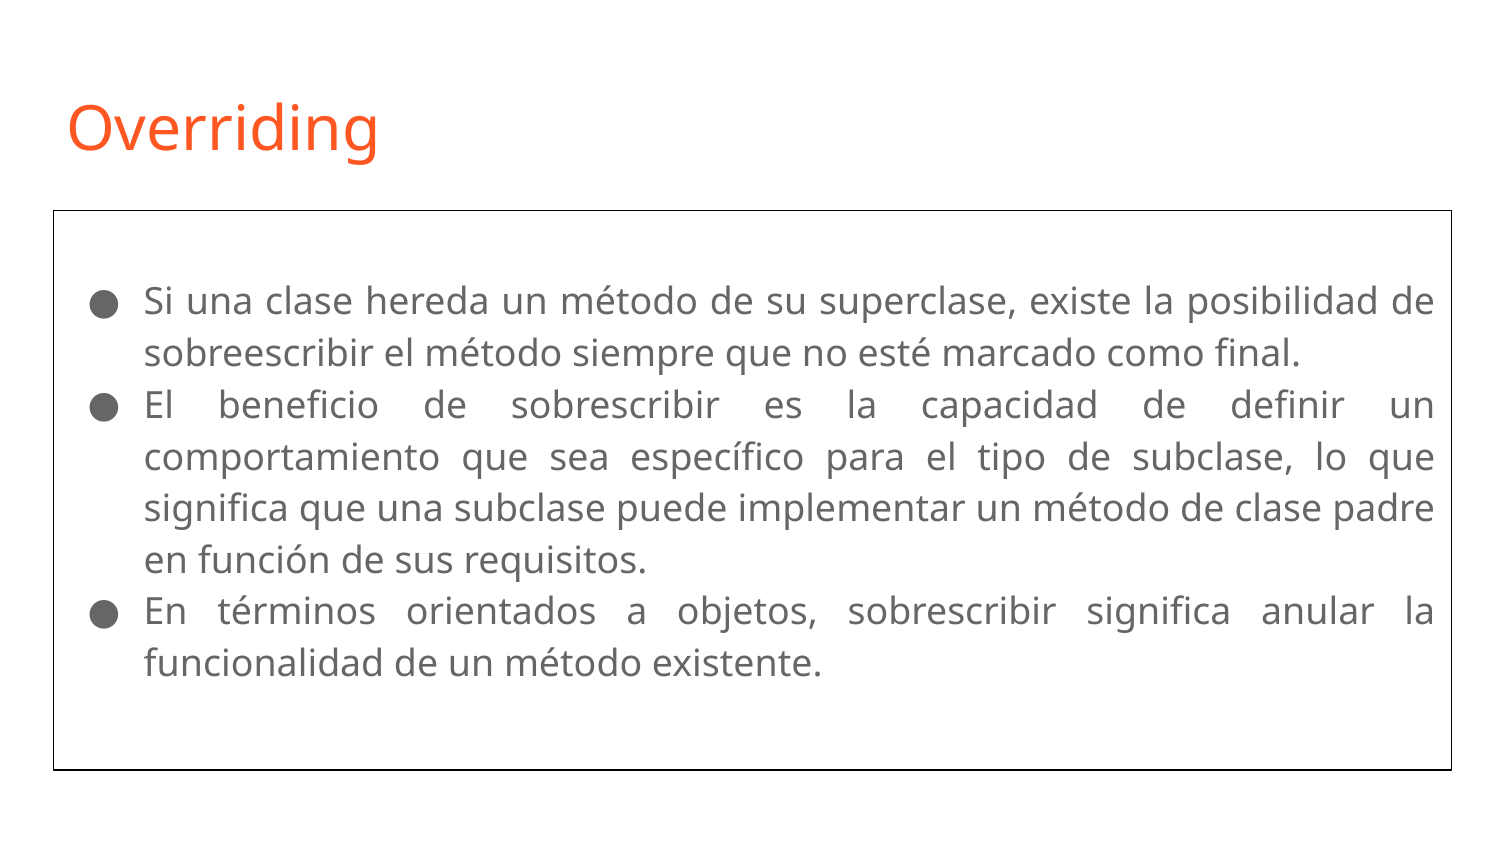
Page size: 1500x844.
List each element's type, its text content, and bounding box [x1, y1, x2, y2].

title Overriding [51, 72, 1449, 167]
text_box Si una clase hereda un método de su superclase, existe la posibilidad de sobreescribir el método siempre que no esté marcado como final. El beneficio de sobrescribir es la capacidad de definir un comportamiento que sea específico para el tipo de subclase, lo que significa que una subclase puede implementar un método de clase padre en función de sus requisitos. En términos orientados a objetos, sobrescribir significa anular la funcionalidad de un método existente. [53, 210, 1452, 770]
